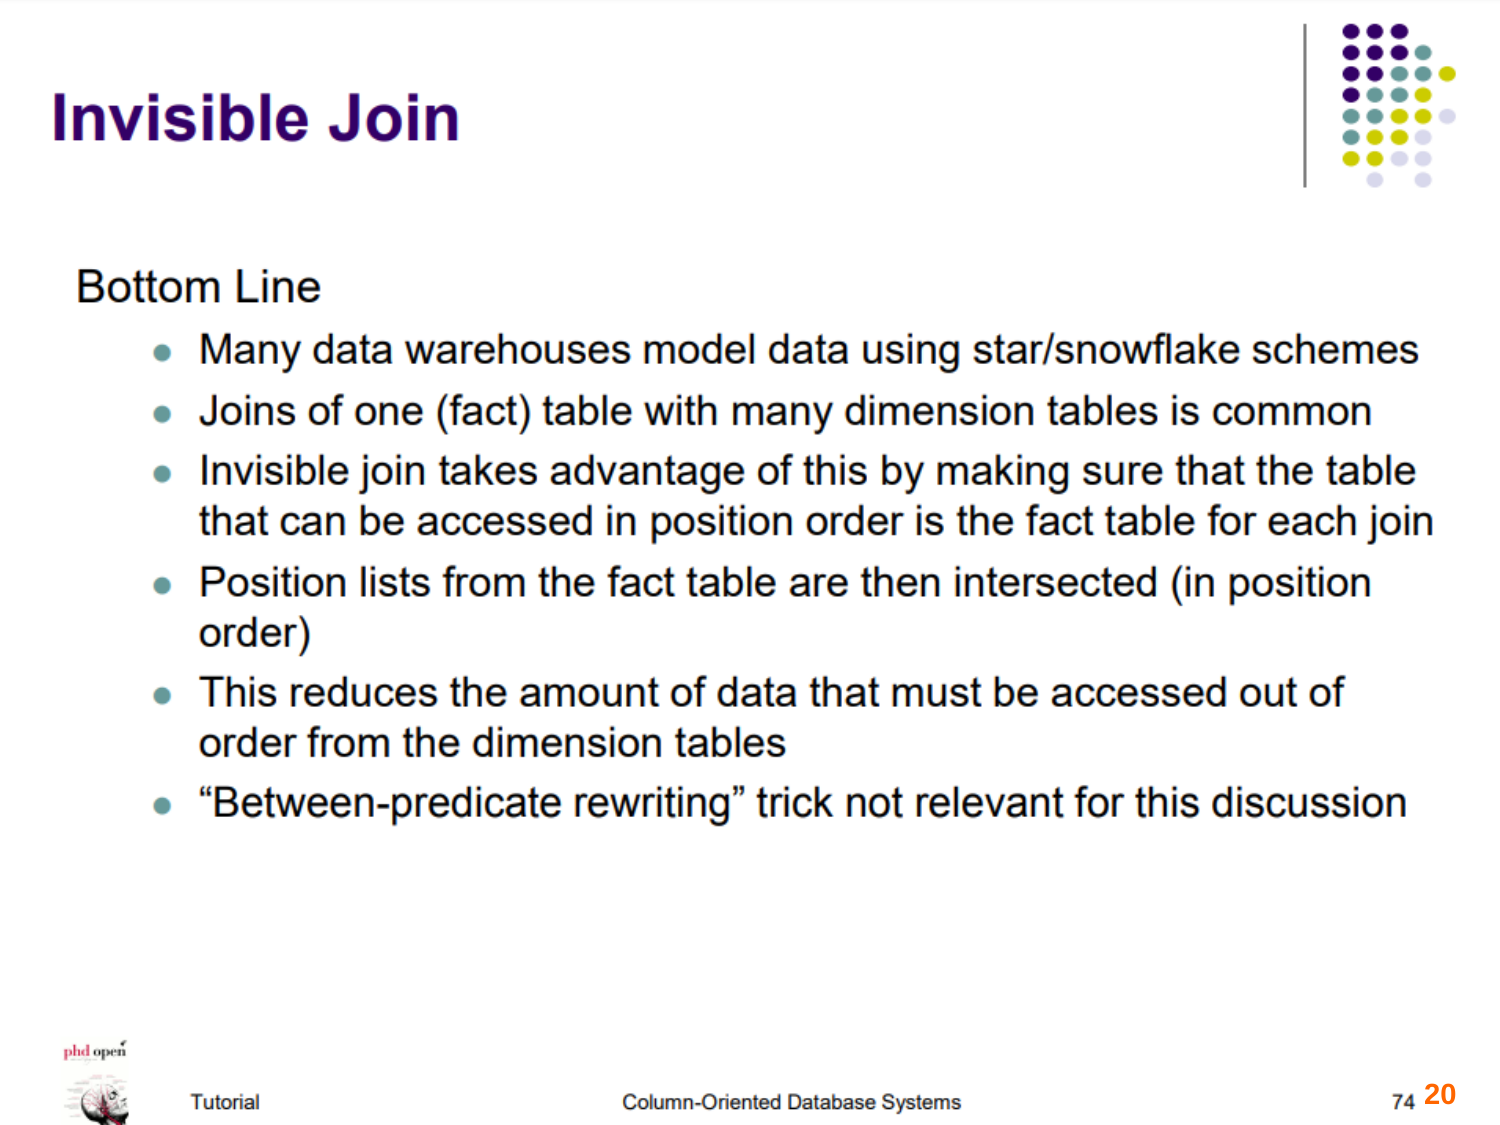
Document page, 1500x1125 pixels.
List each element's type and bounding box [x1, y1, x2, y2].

list [0, 0, 1500, 1125]
